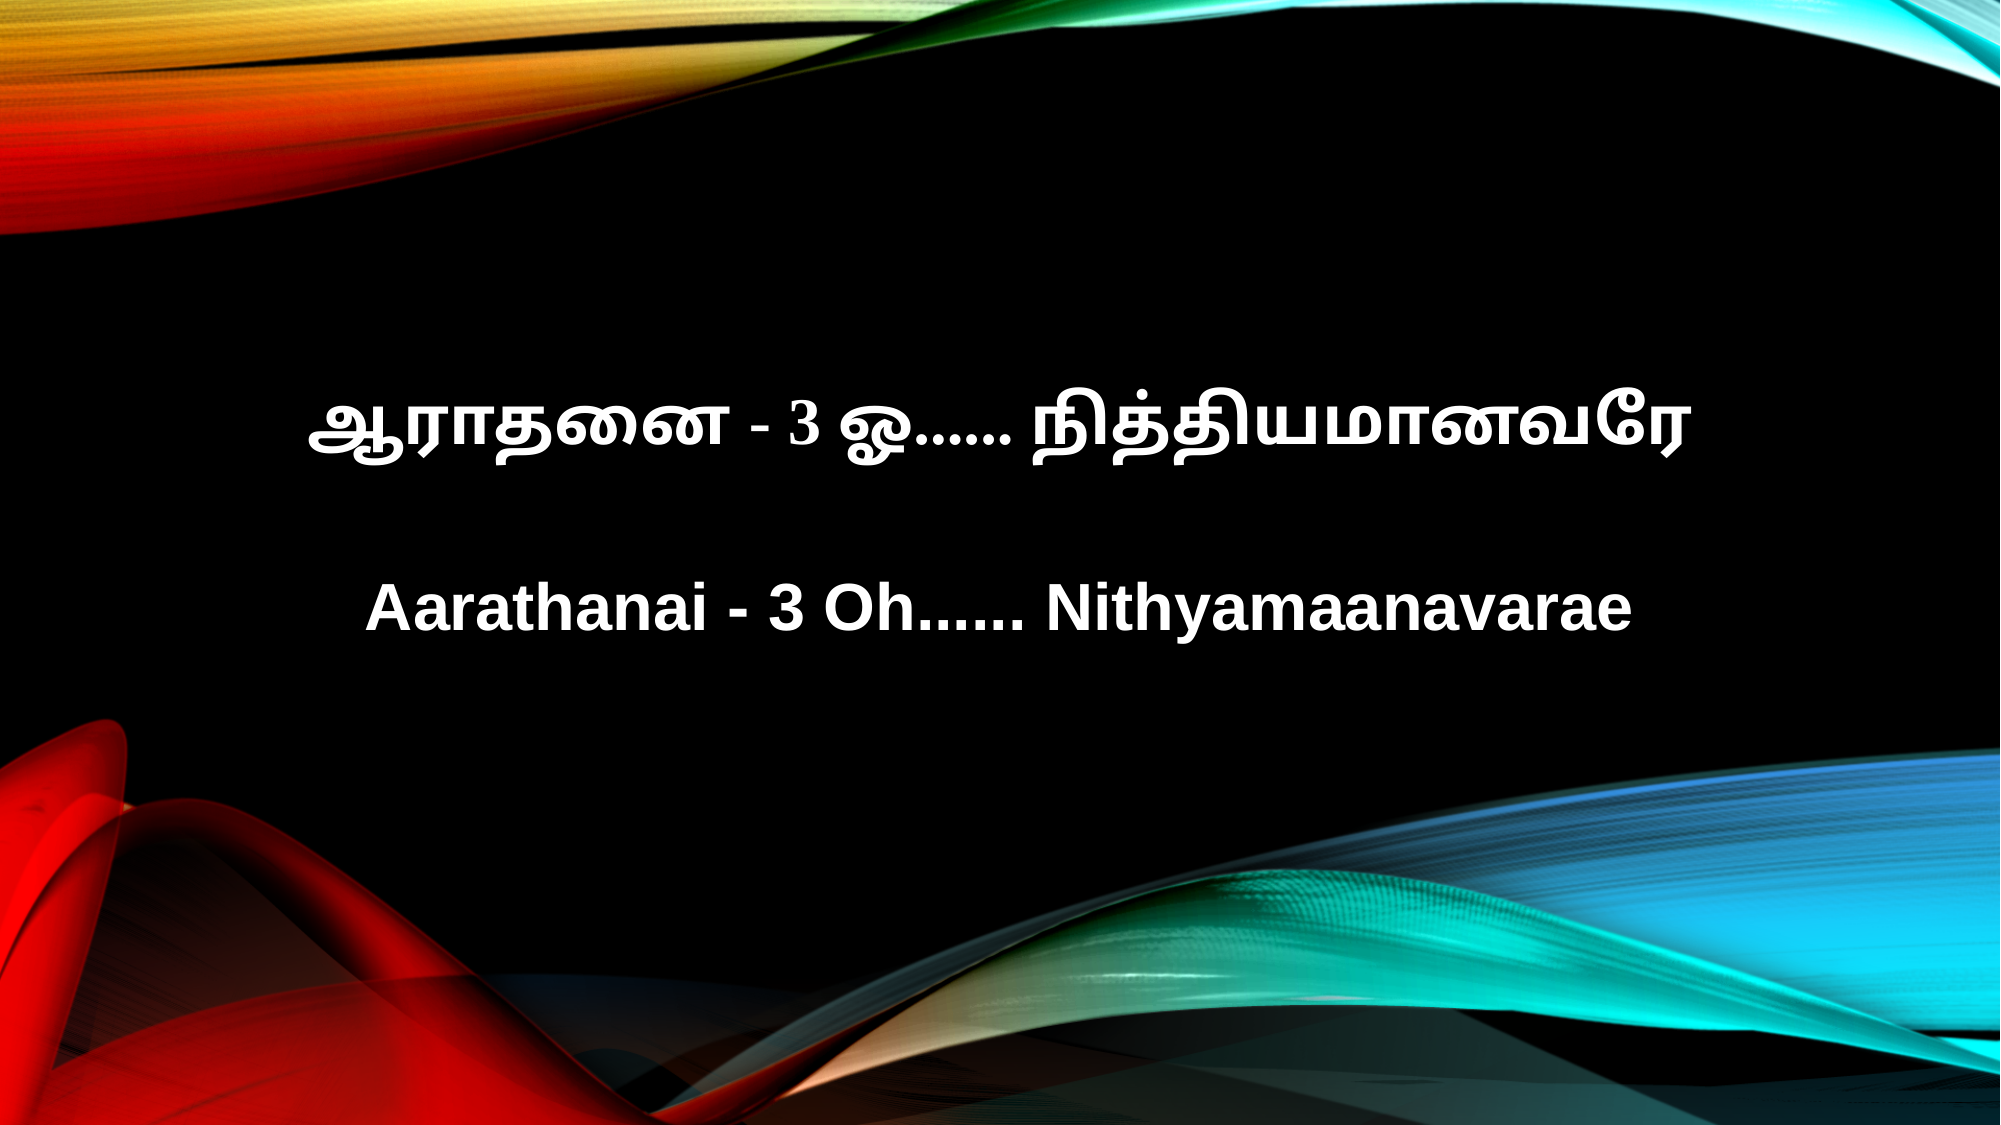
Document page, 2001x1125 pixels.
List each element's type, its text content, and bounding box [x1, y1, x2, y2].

subtitle ஆராதனை - 3 ஓ...... நித்தியமானவரே Aarathanai - 3 Oh...... Nithyamaanavarae [0, 0, 2000, 1125]
